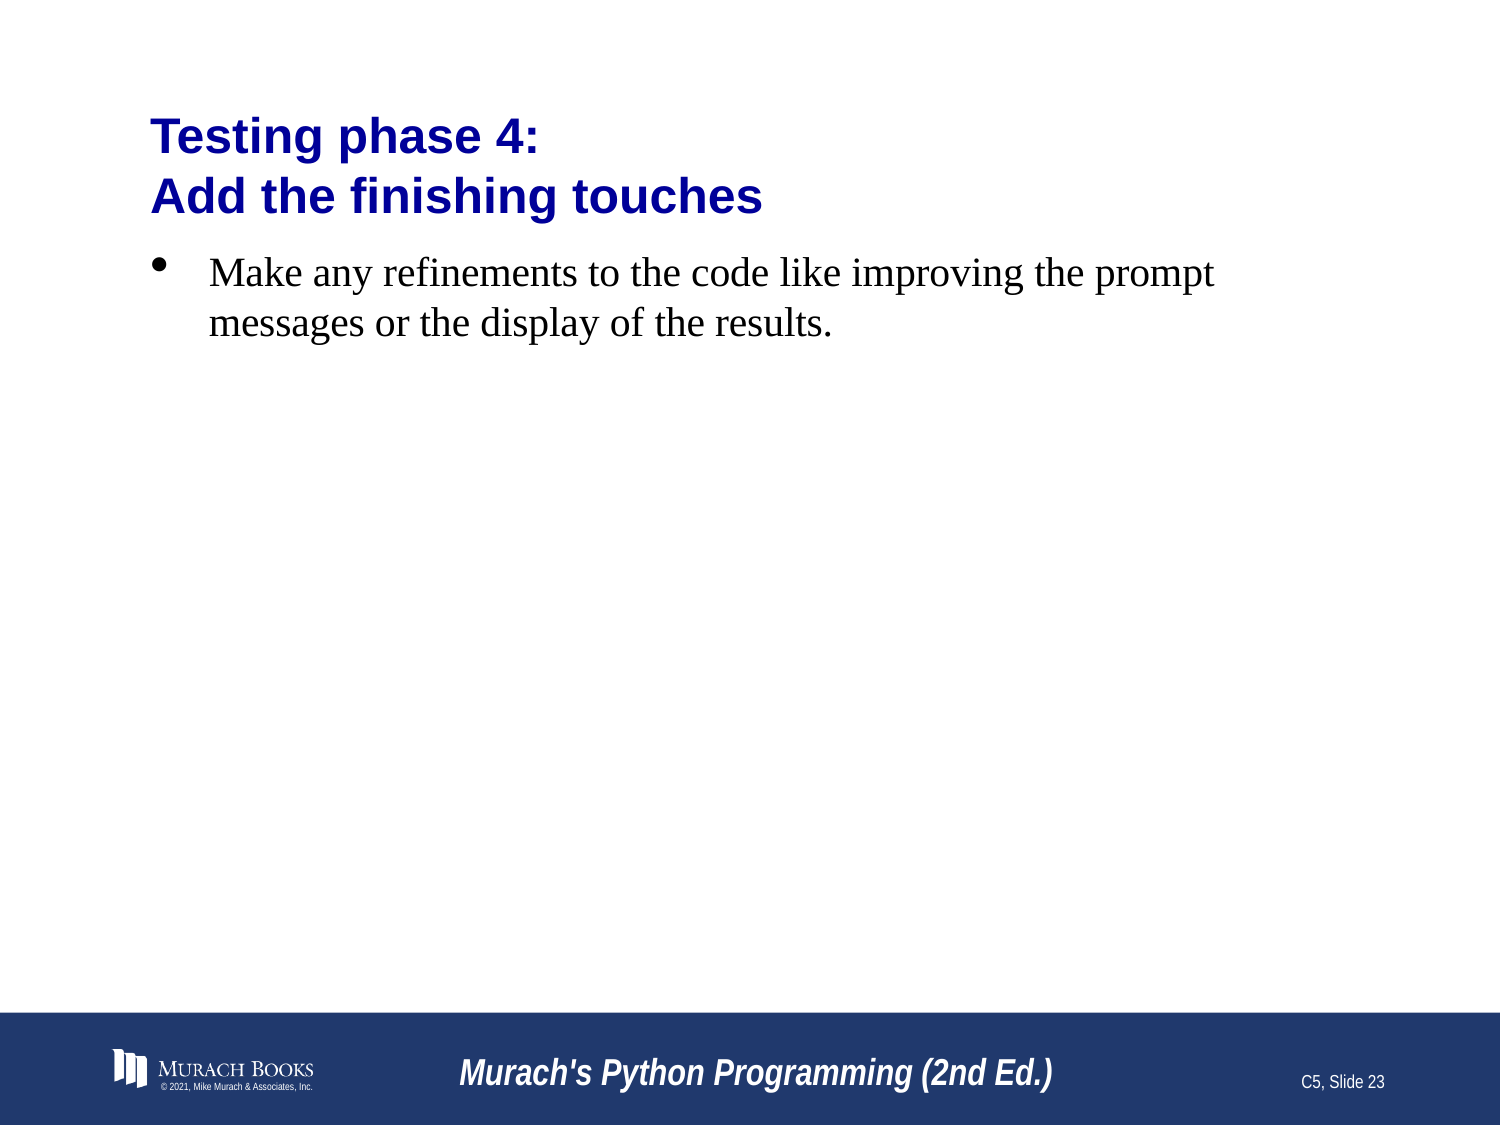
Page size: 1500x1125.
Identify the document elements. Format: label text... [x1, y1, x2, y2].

slide_number Murach's Python Programming (2nd Ed.) [463, 1025, 1075, 1100]
title Testing phase 4: Add the finishing touches [150, 102, 1350, 224]
list Make any refinements to the code like improving the prompt messages or the display of the results. [137, 237, 1350, 975]
slide_number C5, Slide 23 [1087, 1025, 1400, 1100]
footer © 2021, Mike Murach & Associates, Inc. [12, 1025, 463, 1100]
